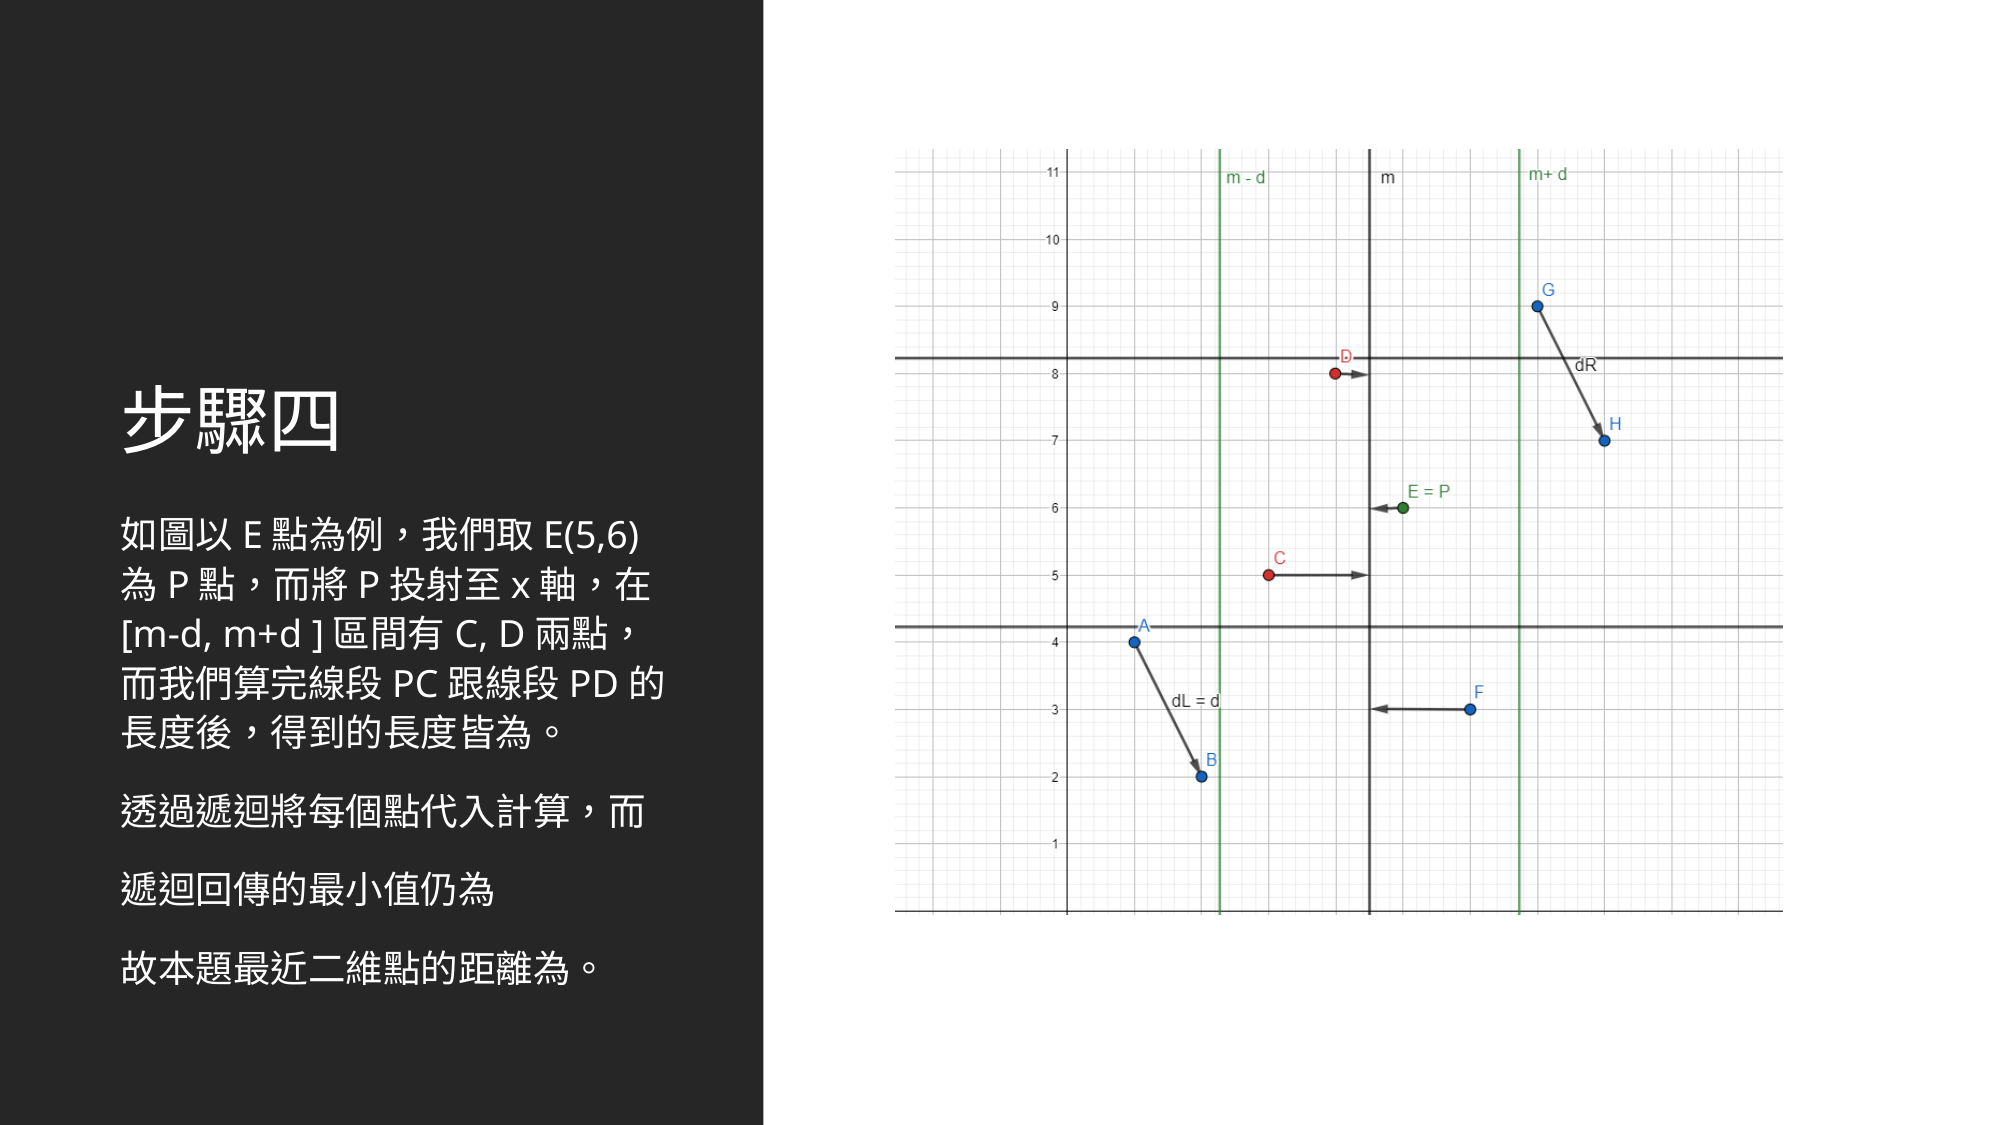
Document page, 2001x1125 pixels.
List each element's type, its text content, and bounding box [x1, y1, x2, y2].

picture [894, 149, 1783, 915]
title 步驟四 [105, 128, 683, 473]
